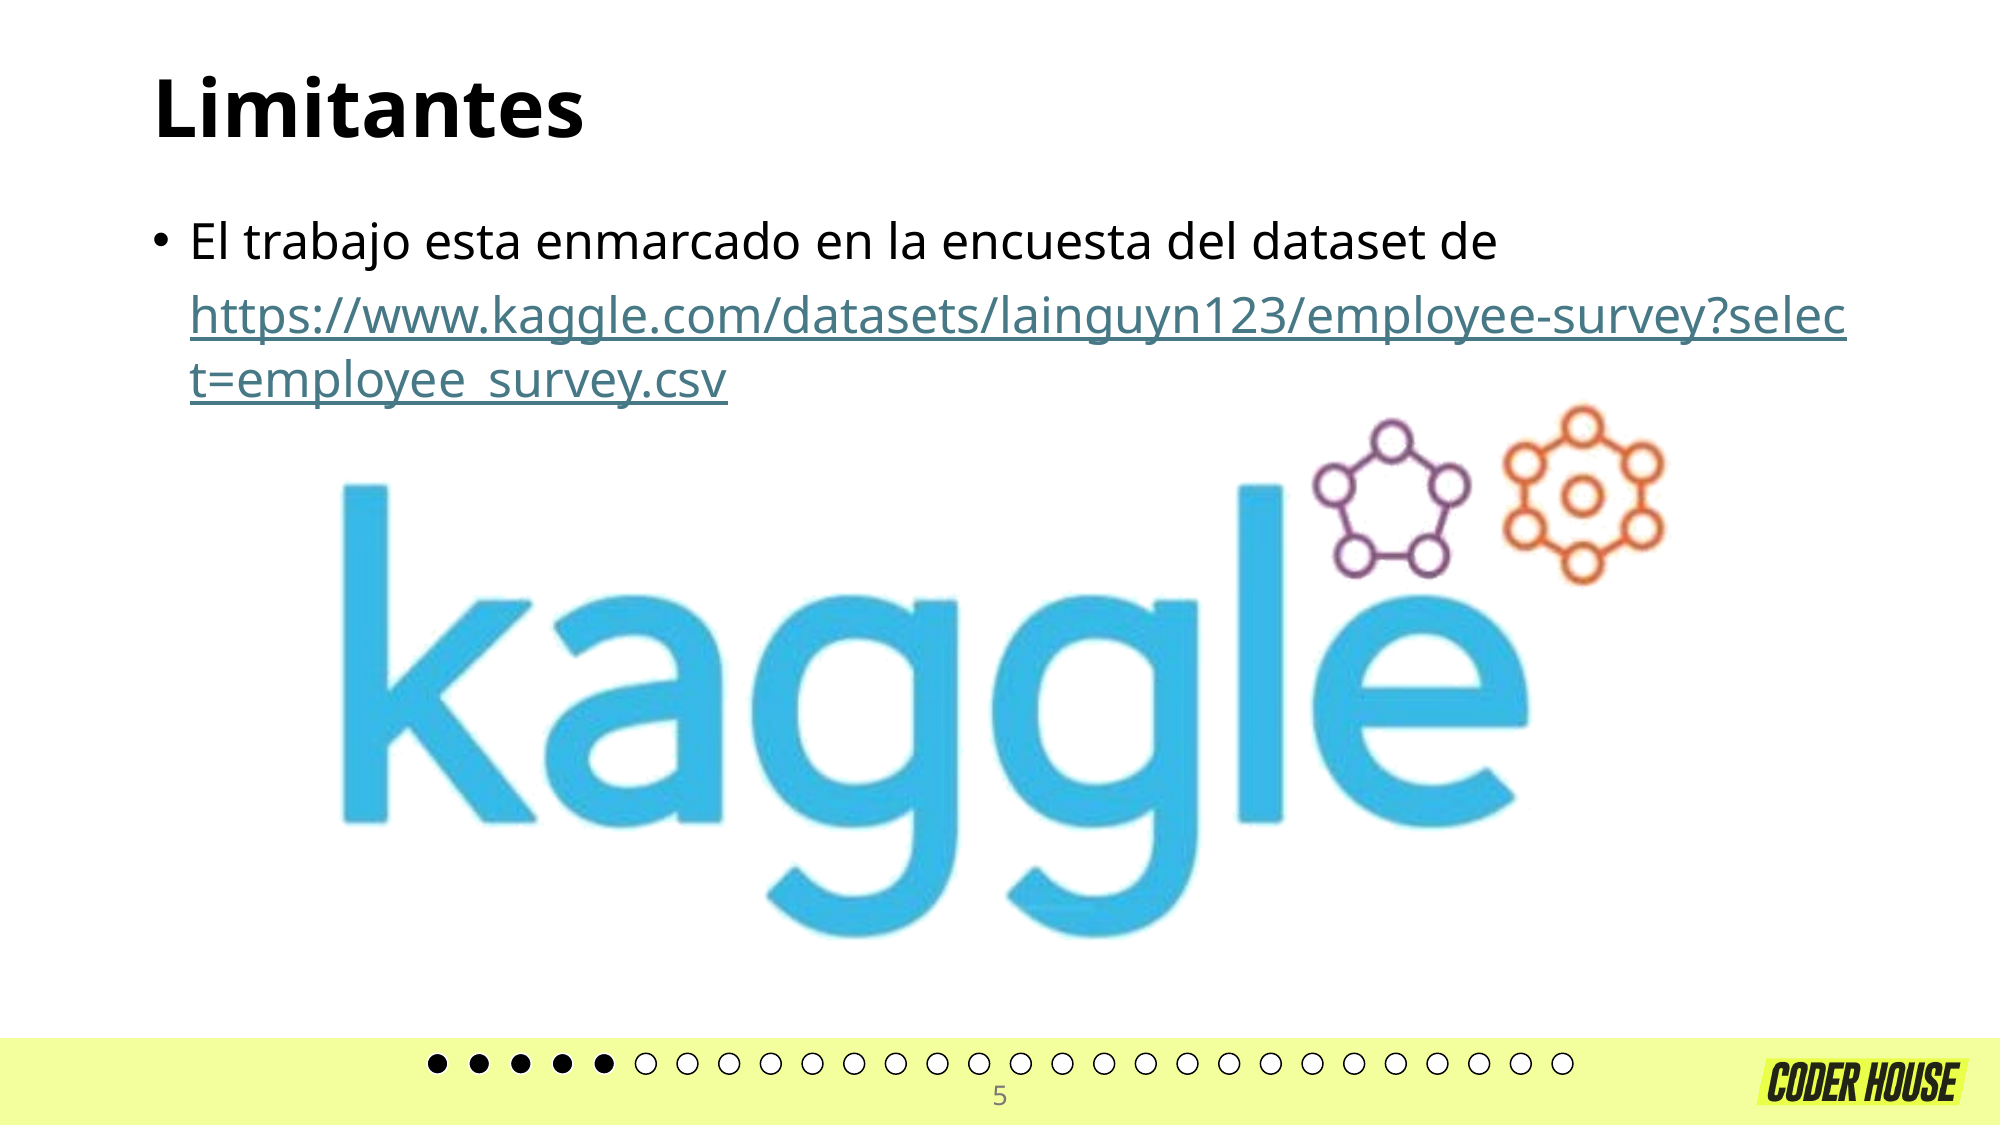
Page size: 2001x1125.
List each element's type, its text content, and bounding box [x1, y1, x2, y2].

text_box [1133, 1051, 1158, 1076]
text_box [1425, 1051, 1450, 1076]
text_box [1342, 1051, 1367, 1076]
picture [0, 278, 2001, 1014]
text_box [592, 1051, 617, 1076]
text_box [1050, 1051, 1075, 1076]
list El trabajo esta enmarcado en la encuesta del dataset de https://www.kaggle.com/datasets/lainguyn123/employee-survey?select=employee_survey.csv [137, 190, 1863, 278]
text_box [967, 1051, 992, 1076]
text_box [800, 1051, 825, 1076]
title Limitantes [137, 59, 1863, 162]
text_box [925, 1051, 950, 1076]
text_box [425, 1051, 450, 1076]
text_box [758, 1051, 783, 1076]
text_box [550, 1051, 575, 1076]
text_box [842, 1051, 867, 1076]
text_box [1092, 1051, 1117, 1076]
text_box [508, 1051, 533, 1076]
text_box [717, 1051, 742, 1076]
text_box [675, 1051, 700, 1076]
text_box [1175, 1051, 1200, 1076]
text_box [1550, 1051, 1575, 1076]
slide_number 5 [774, 1066, 1225, 1125]
text_box [467, 1051, 492, 1076]
text_box [633, 1051, 658, 1076]
text_box [1508, 1051, 1533, 1076]
text_box [883, 1051, 908, 1076]
text_box [1300, 1051, 1325, 1076]
text_box [1217, 1051, 1242, 1076]
text_box [1258, 1051, 1283, 1076]
text_box [1008, 1051, 1033, 1076]
text_box [1383, 1051, 1408, 1076]
text_box [1467, 1051, 1492, 1076]
